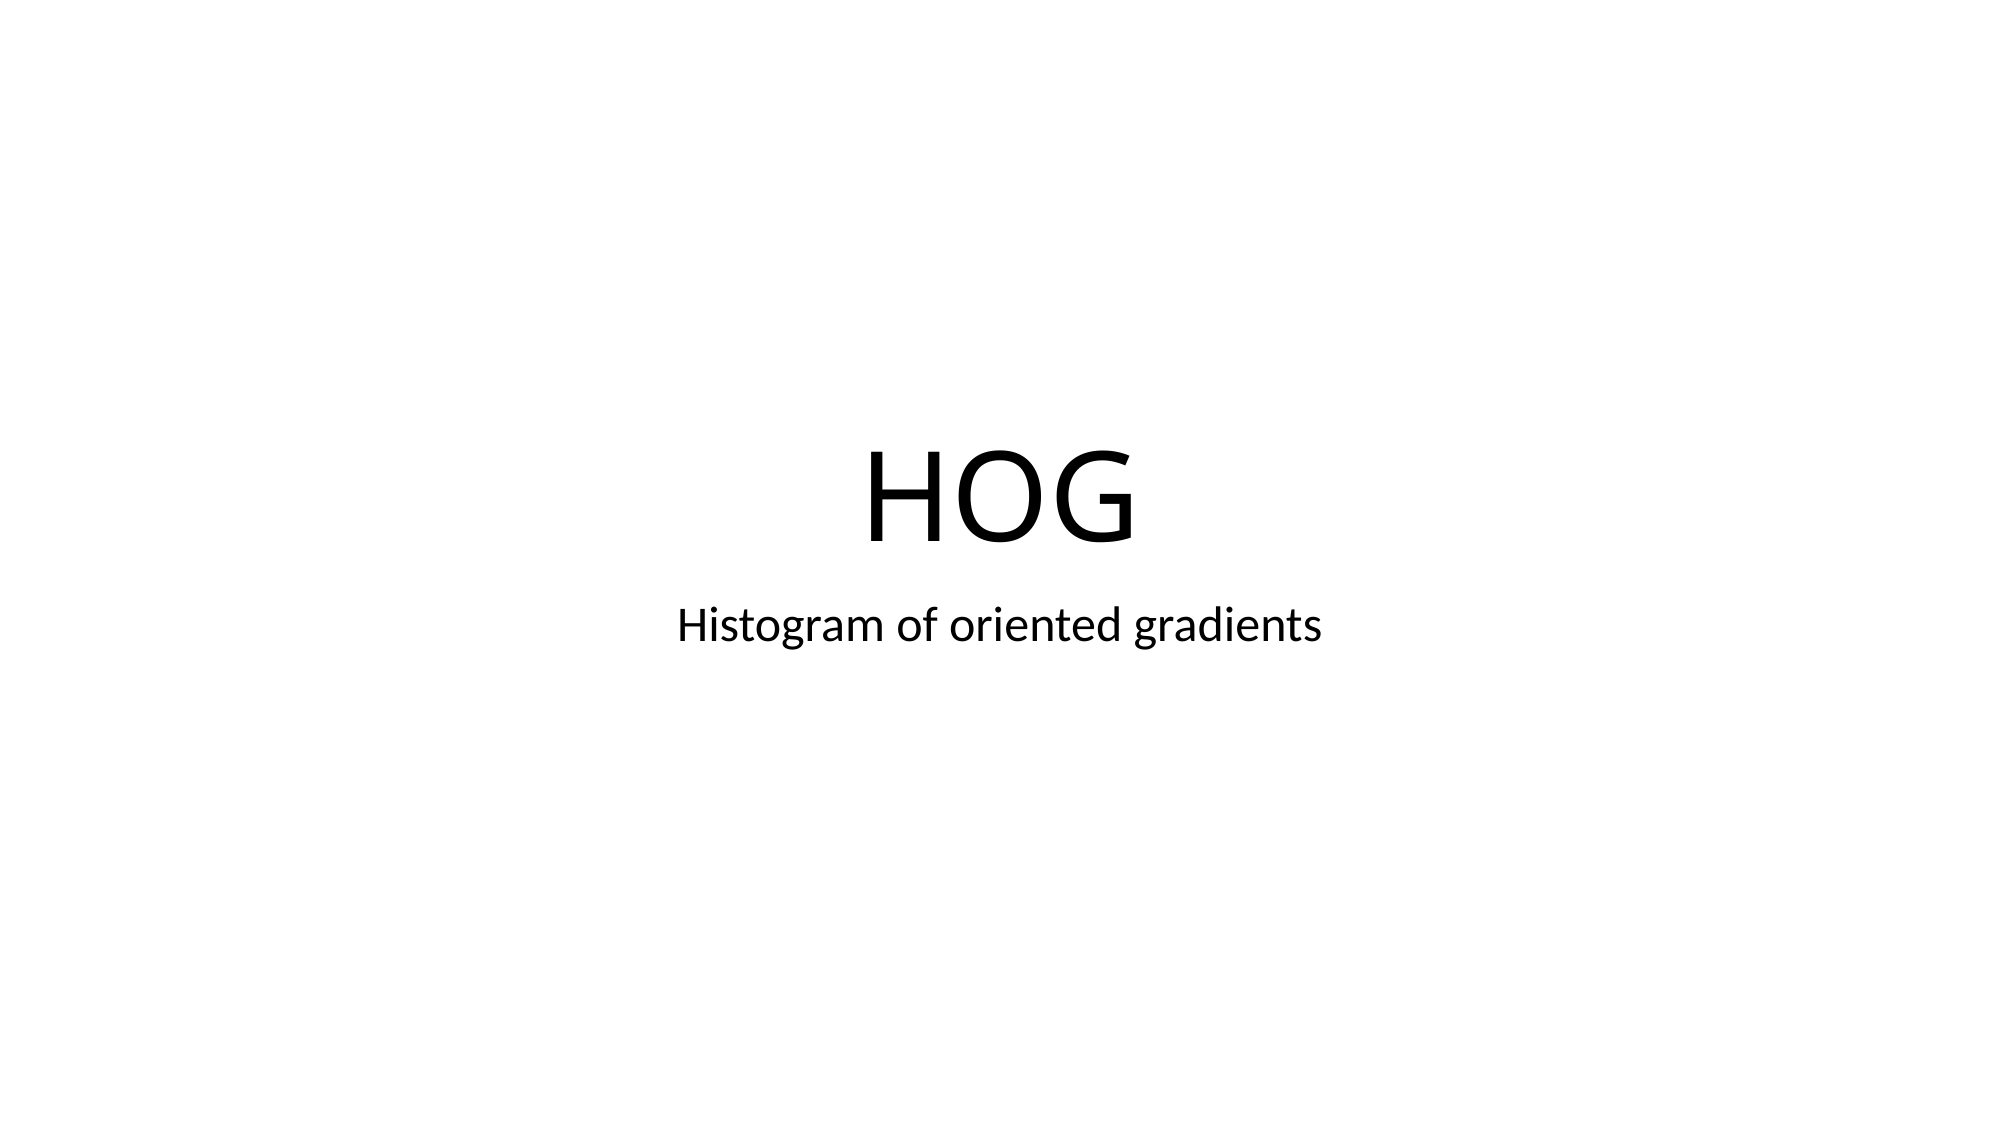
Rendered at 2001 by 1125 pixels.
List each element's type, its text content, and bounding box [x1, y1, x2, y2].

title HOG [249, 184, 1750, 576]
subtitle Histogram of oriented gradients [249, 590, 1750, 863]
